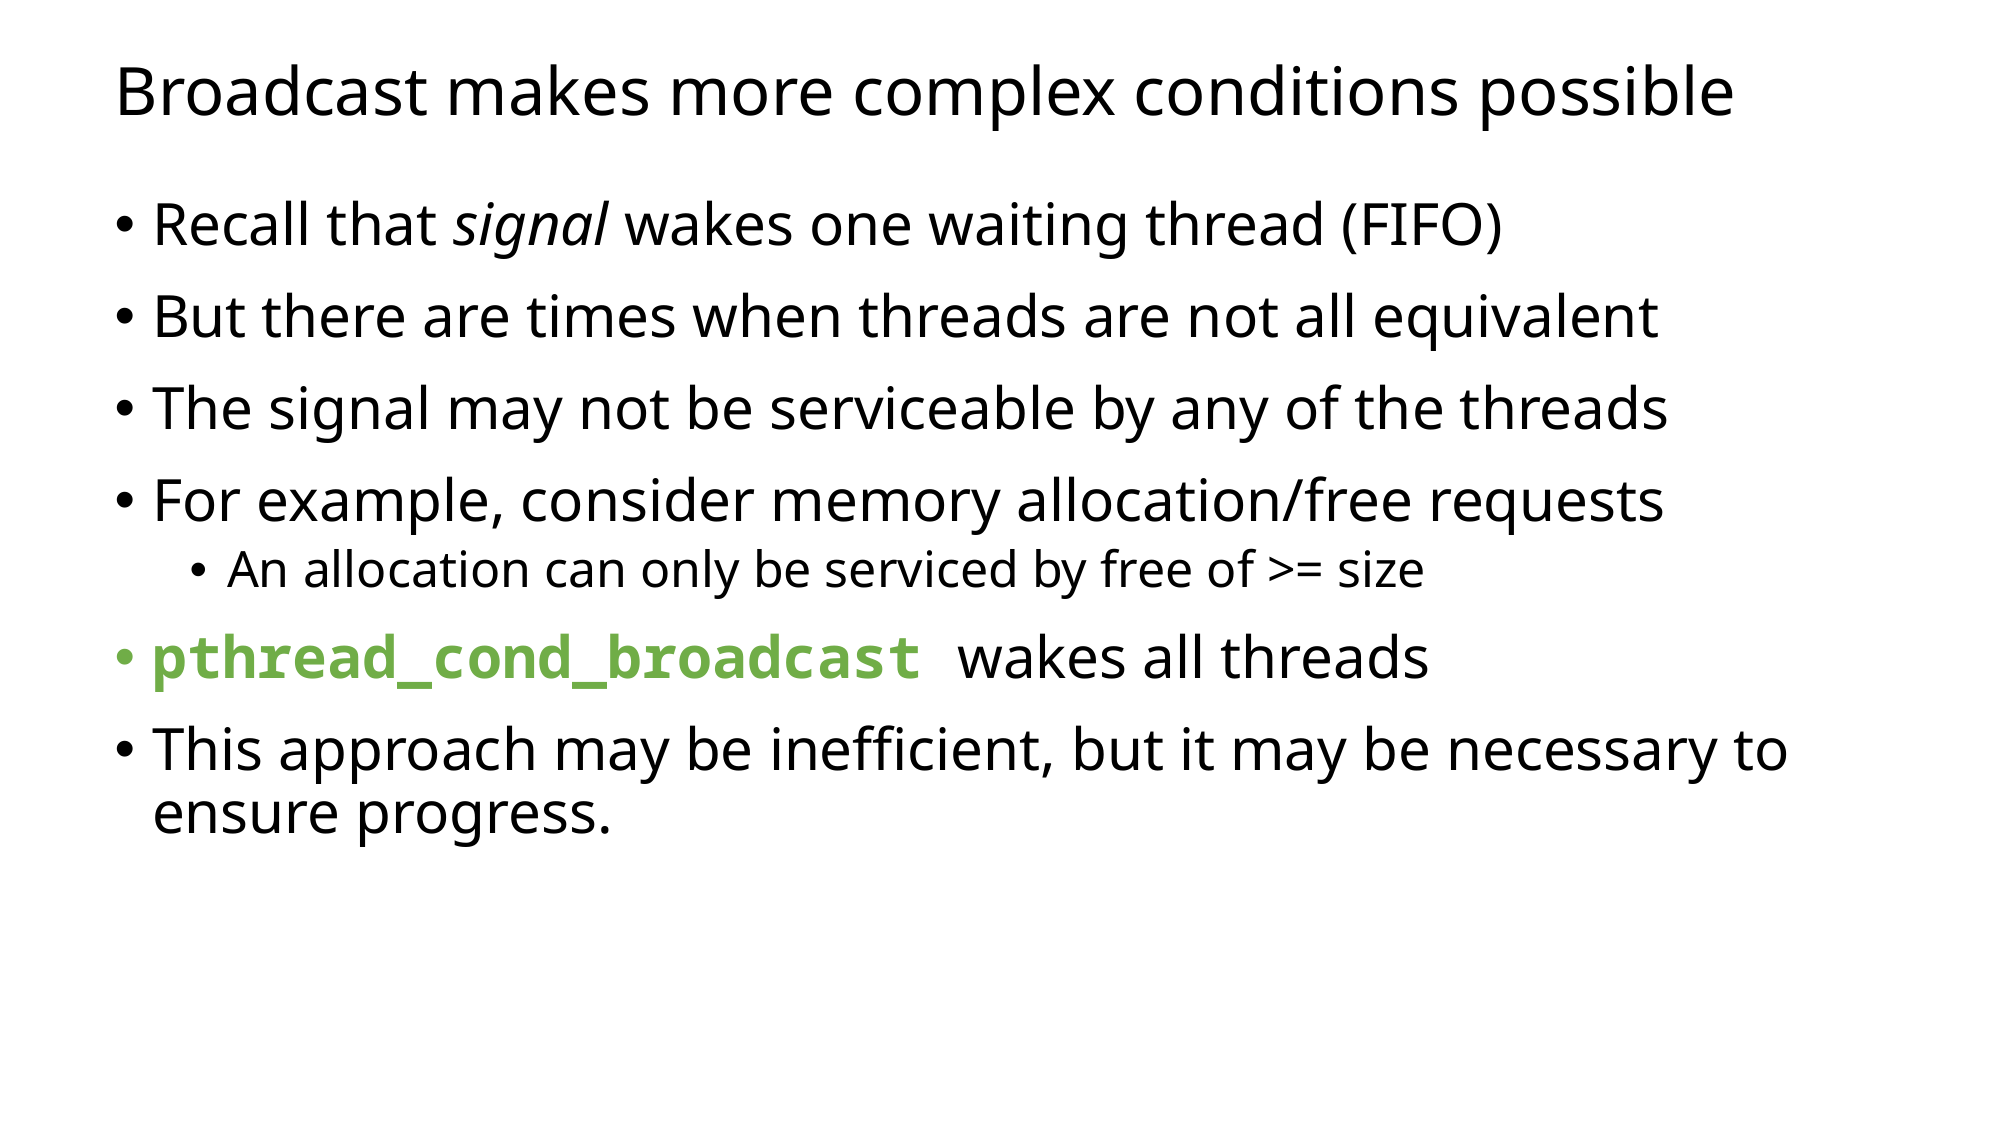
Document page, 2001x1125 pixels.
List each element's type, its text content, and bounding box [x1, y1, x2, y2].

title Broadcast makes more complex conditions possible [99, 37, 1900, 150]
list Recall that signal wakes one waiting thread (FIFO) But there are times when threads are not all equivalent The signal may not be serviceable by any of the threads For example, consider memory allocation/free requests An allocation can only be serviced by free of >= size pthread_cond_broadcast wakes all threads This approach may be inefficient, but it may be necessary to ensure progress. [99, 187, 1900, 1013]
